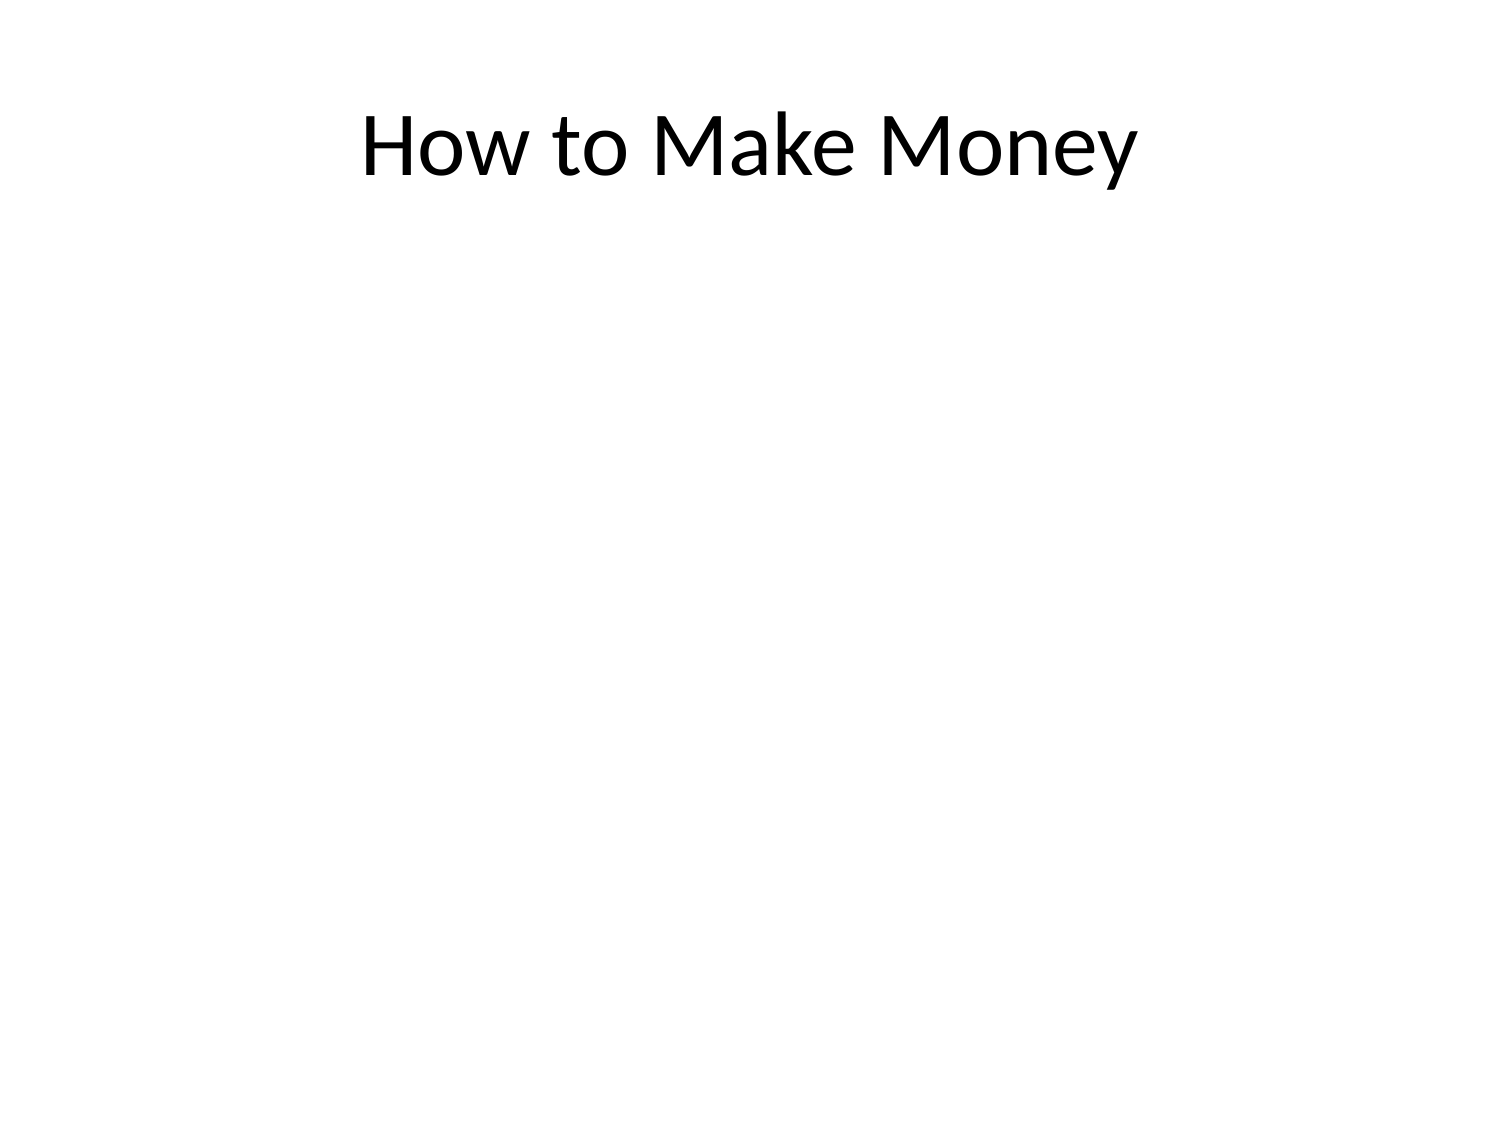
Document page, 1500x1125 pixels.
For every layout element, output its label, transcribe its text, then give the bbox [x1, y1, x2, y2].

title How to Make Money [75, 45, 1425, 233]
